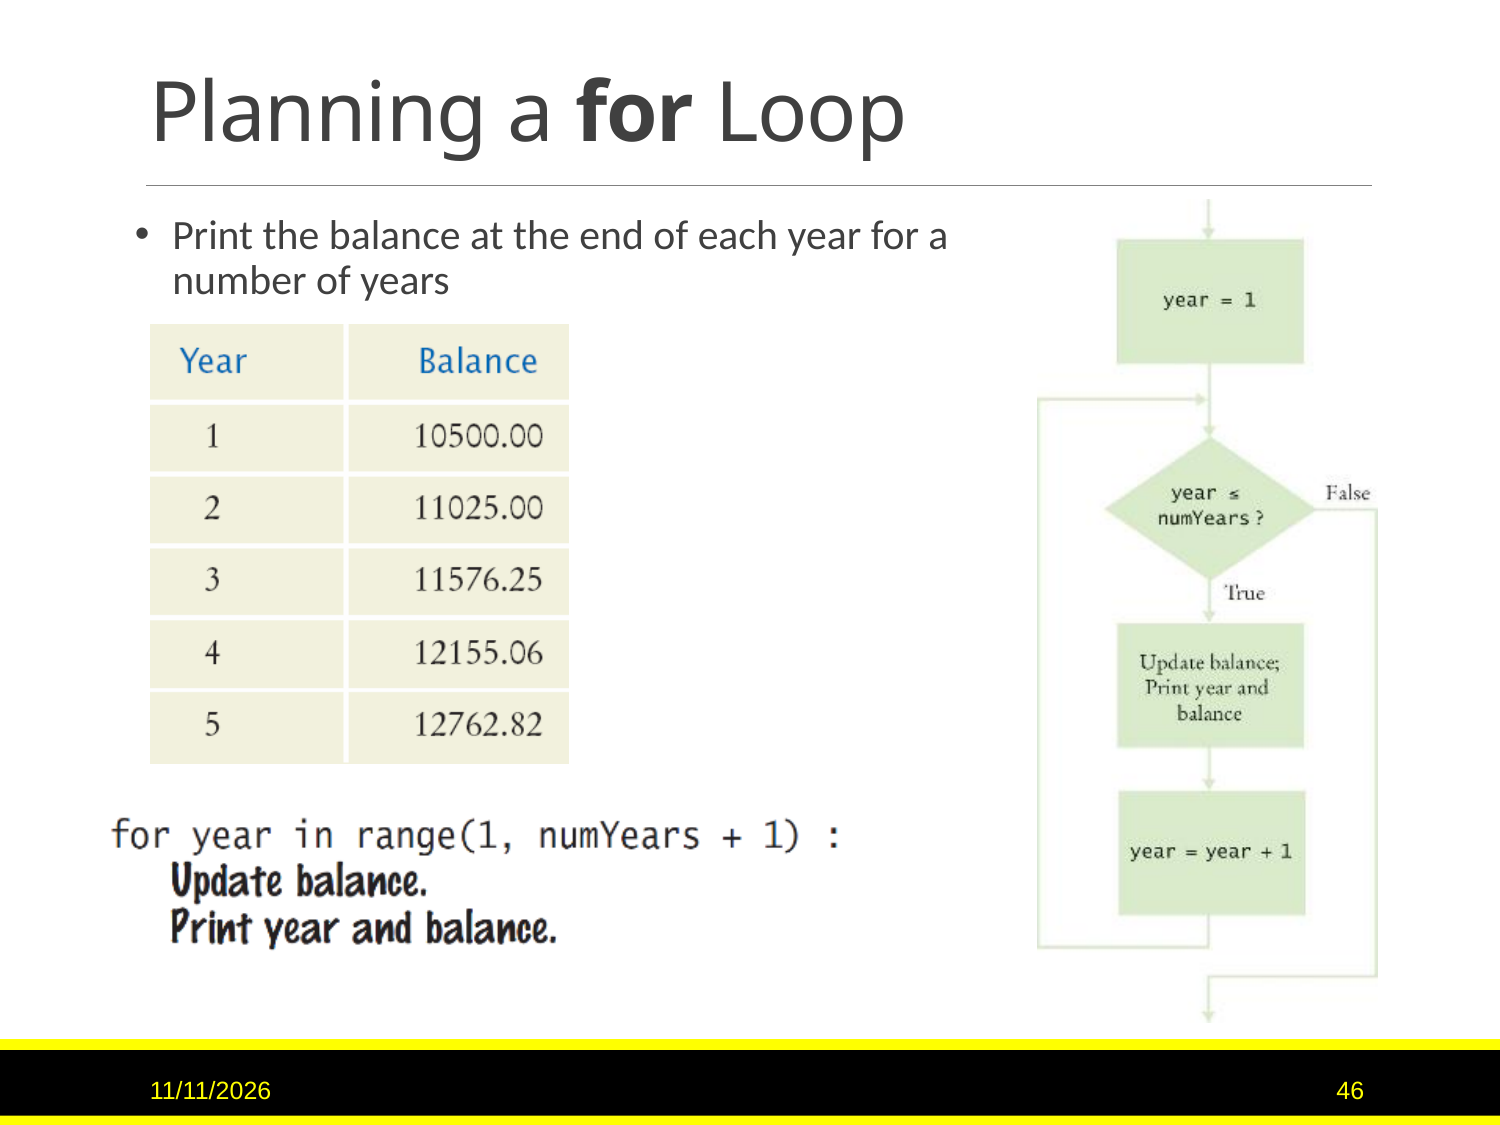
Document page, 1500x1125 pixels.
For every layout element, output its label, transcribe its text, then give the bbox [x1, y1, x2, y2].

picture [149, 324, 570, 764]
list Print the balance at the end of each year for a number of years [134, 205, 1013, 963]
title Planning a for Loop [134, 47, 1373, 167]
slide_number 46 [1217, 1059, 1380, 1120]
picture [1036, 199, 1378, 1024]
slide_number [134, 1059, 440, 1120]
picture [99, 811, 851, 963]
